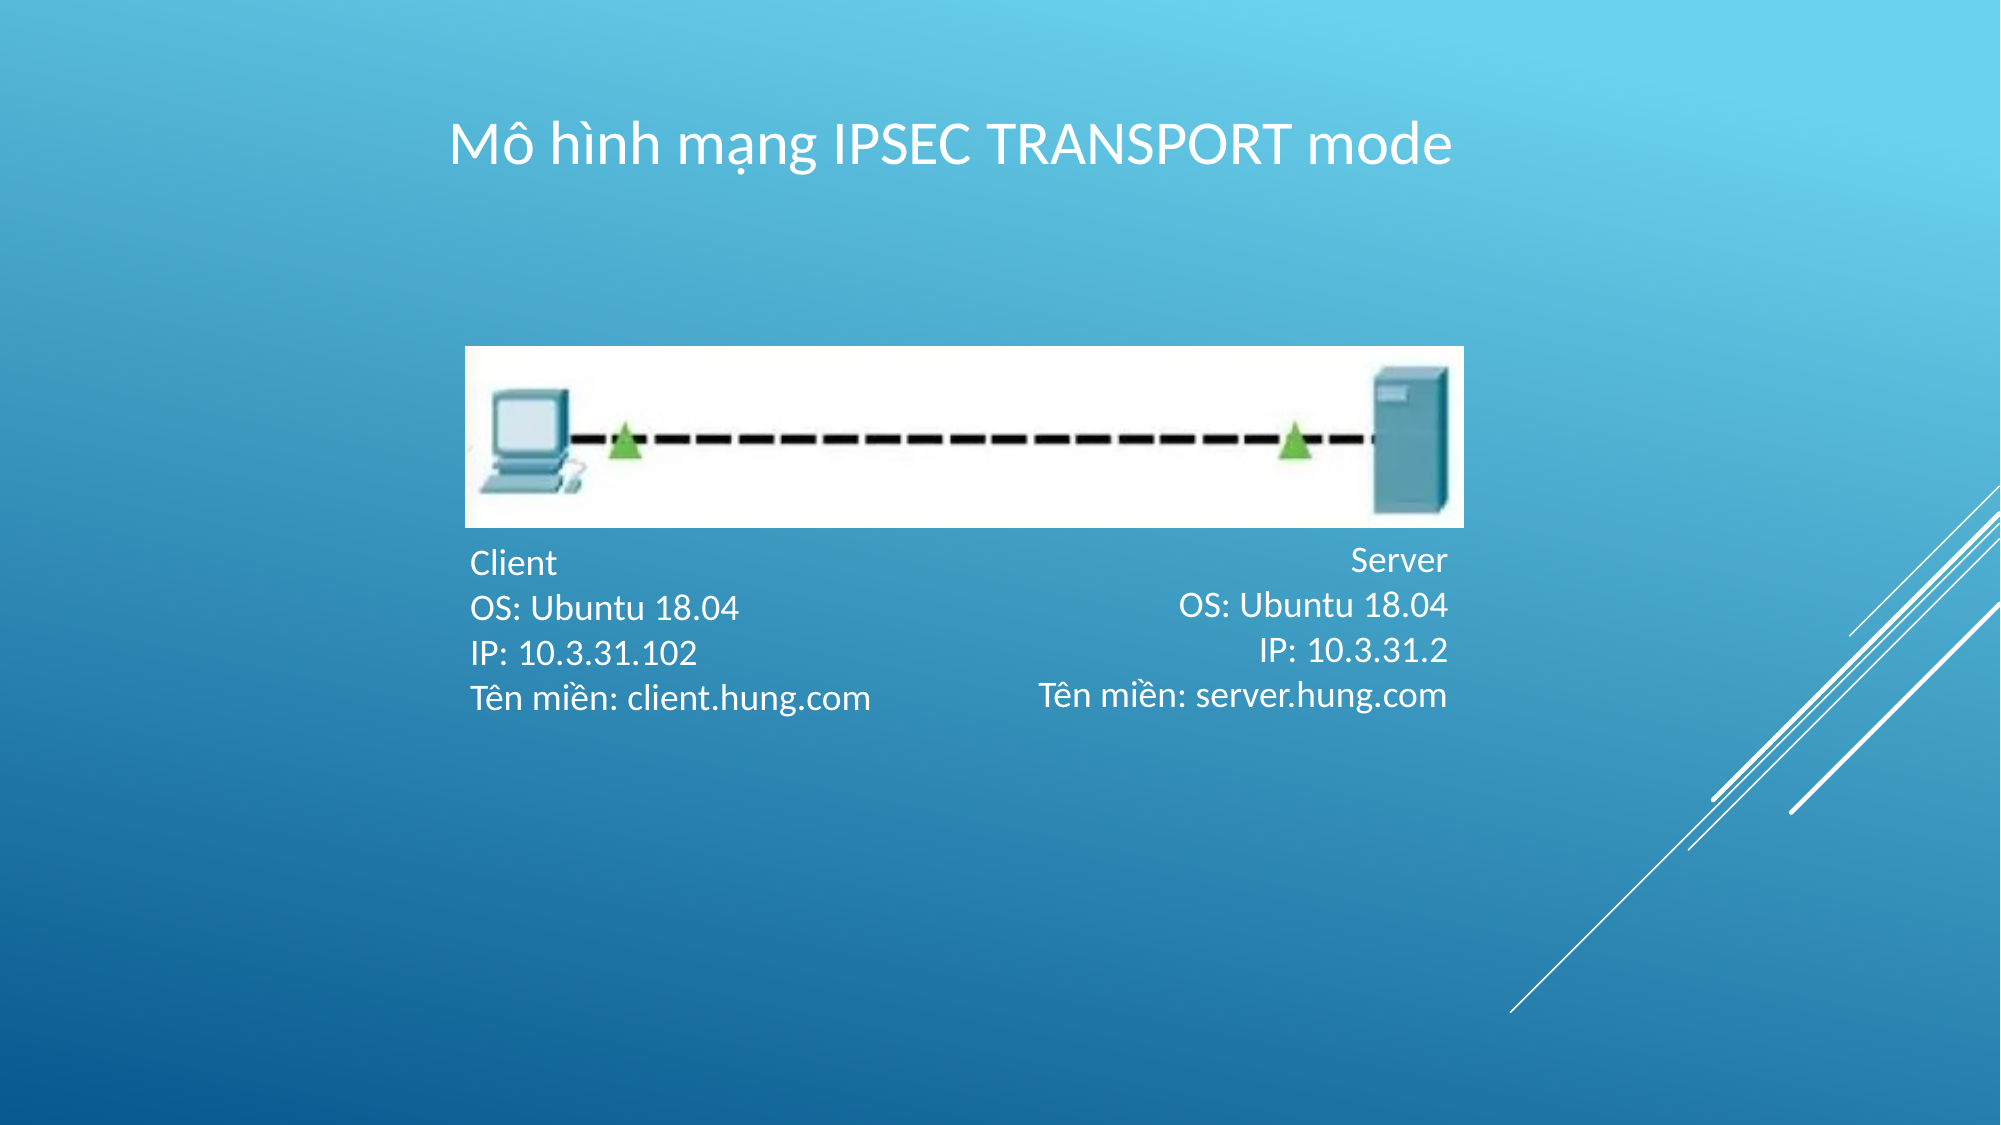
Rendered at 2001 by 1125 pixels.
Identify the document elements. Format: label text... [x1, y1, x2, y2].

text_box Mô hình mạng IPSEC TRANSPORT mode [434, 94, 1566, 184]
picture [465, 345, 1464, 528]
text_box Client OS: Ubuntu 18.04 IP: 10.3.31.102 Tên miền: client.hung.com [455, 530, 915, 725]
text_box Server OS: Ubuntu 18.04 IP: 10.3.31.2 Tên miền: server.hung.com [948, 528, 1464, 723]
